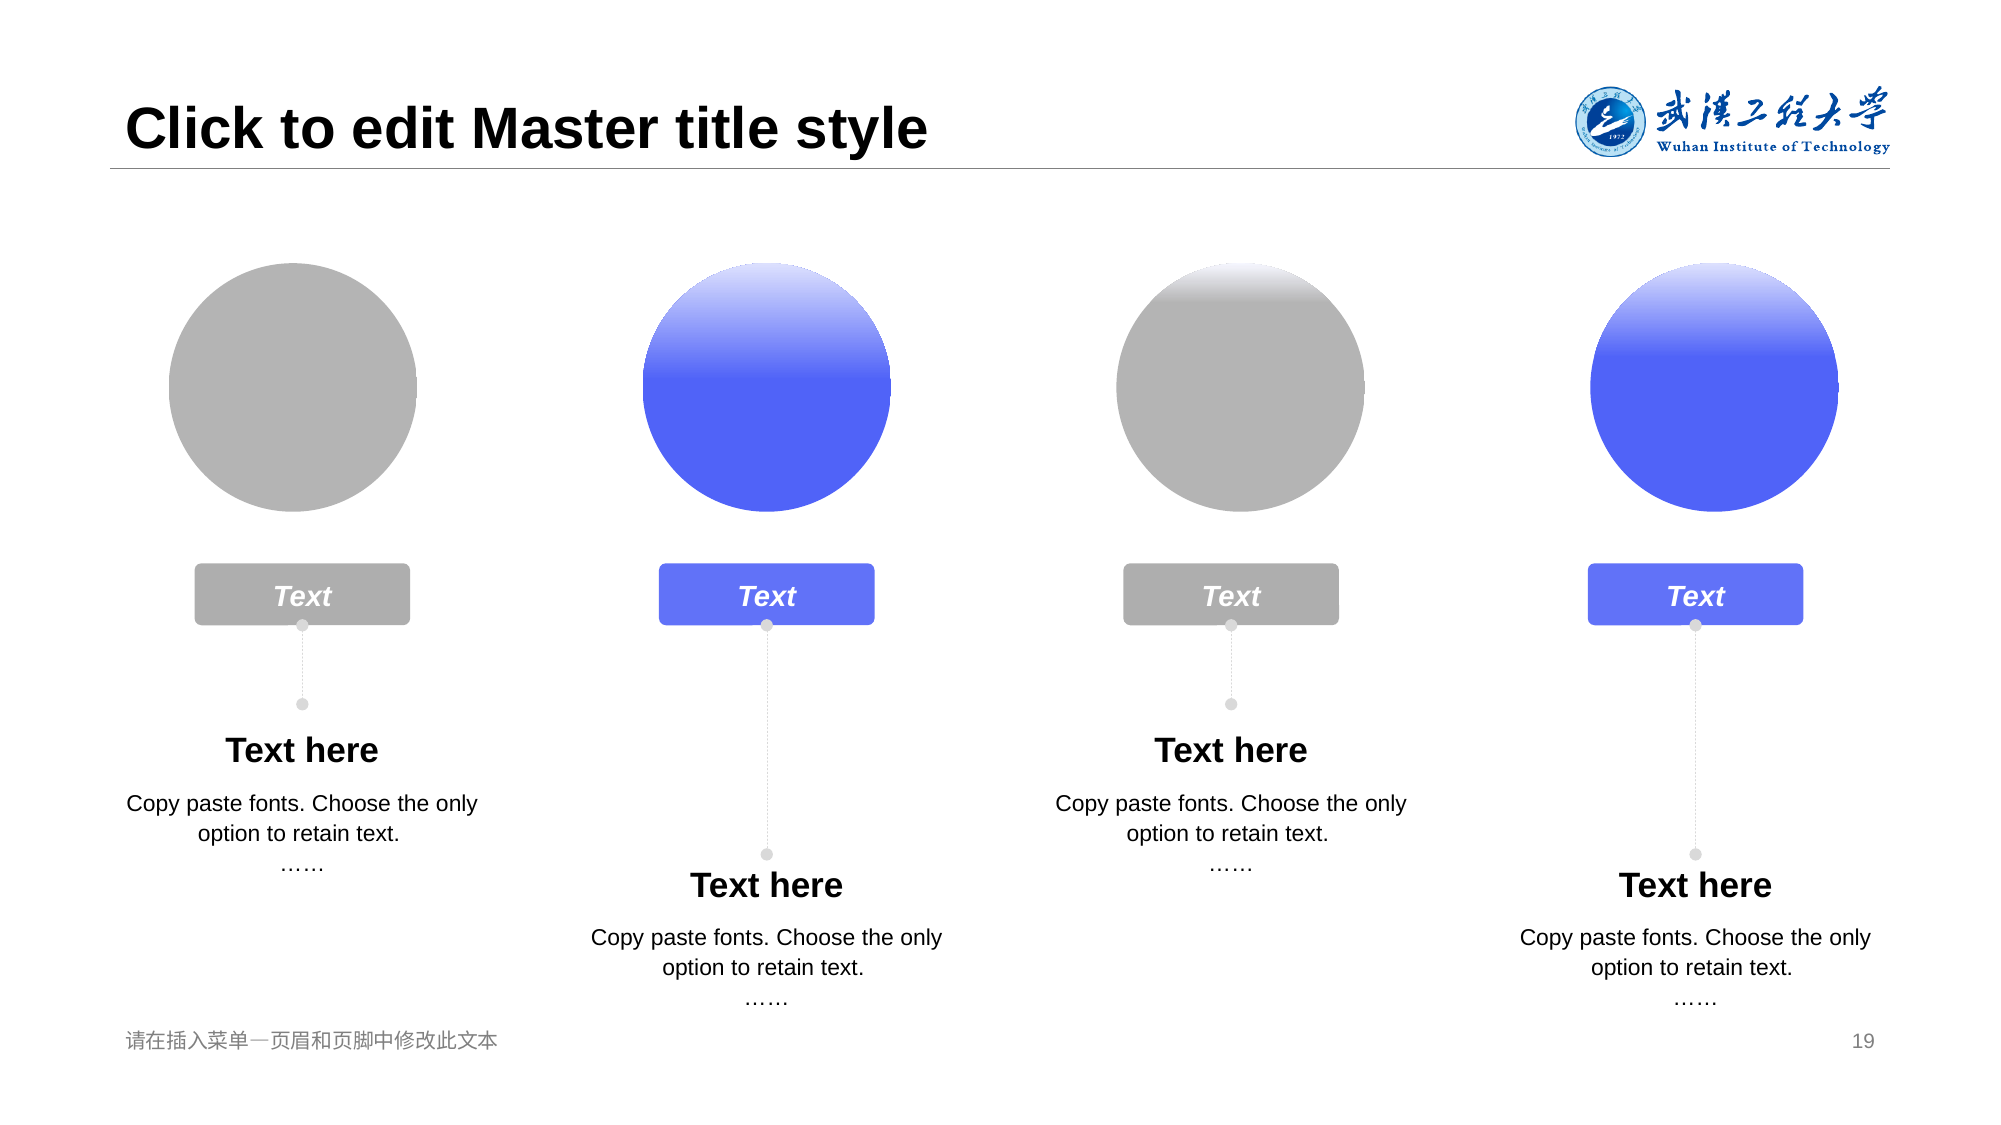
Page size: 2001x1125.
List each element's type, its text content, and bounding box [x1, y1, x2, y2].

footer 请在插入菜单—页眉和页脚中修改此文本 [109, 1023, 790, 1058]
text_box [167, 262, 419, 513]
text_box Text [1586, 562, 1805, 627]
text_box Copy paste fonts. Choose the only option to retain text. …… [572, 912, 961, 1023]
text_box Copy paste fonts. Choose the only option to retain text. …… [1037, 778, 1426, 888]
text_box Text [1122, 562, 1341, 627]
text_box Text here [1037, 720, 1426, 778]
text_box Text here [572, 854, 961, 912]
text_box Text here [108, 720, 497, 778]
slide_number 19 [1412, 1023, 1890, 1058]
text_box [1589, 262, 1840, 513]
text_box Text [193, 562, 412, 627]
text_box Copy paste fonts. Choose the only option to retain text. …… [1501, 912, 1890, 1023]
text_box [641, 262, 893, 513]
text_box Text [657, 562, 876, 627]
title Click to edit Master title style [109, 0, 1890, 169]
text_box Copy paste fonts. Choose the only option to retain text. …… [108, 778, 497, 888]
text_box Text here [1501, 854, 1890, 912]
text_box [1115, 262, 1366, 513]
